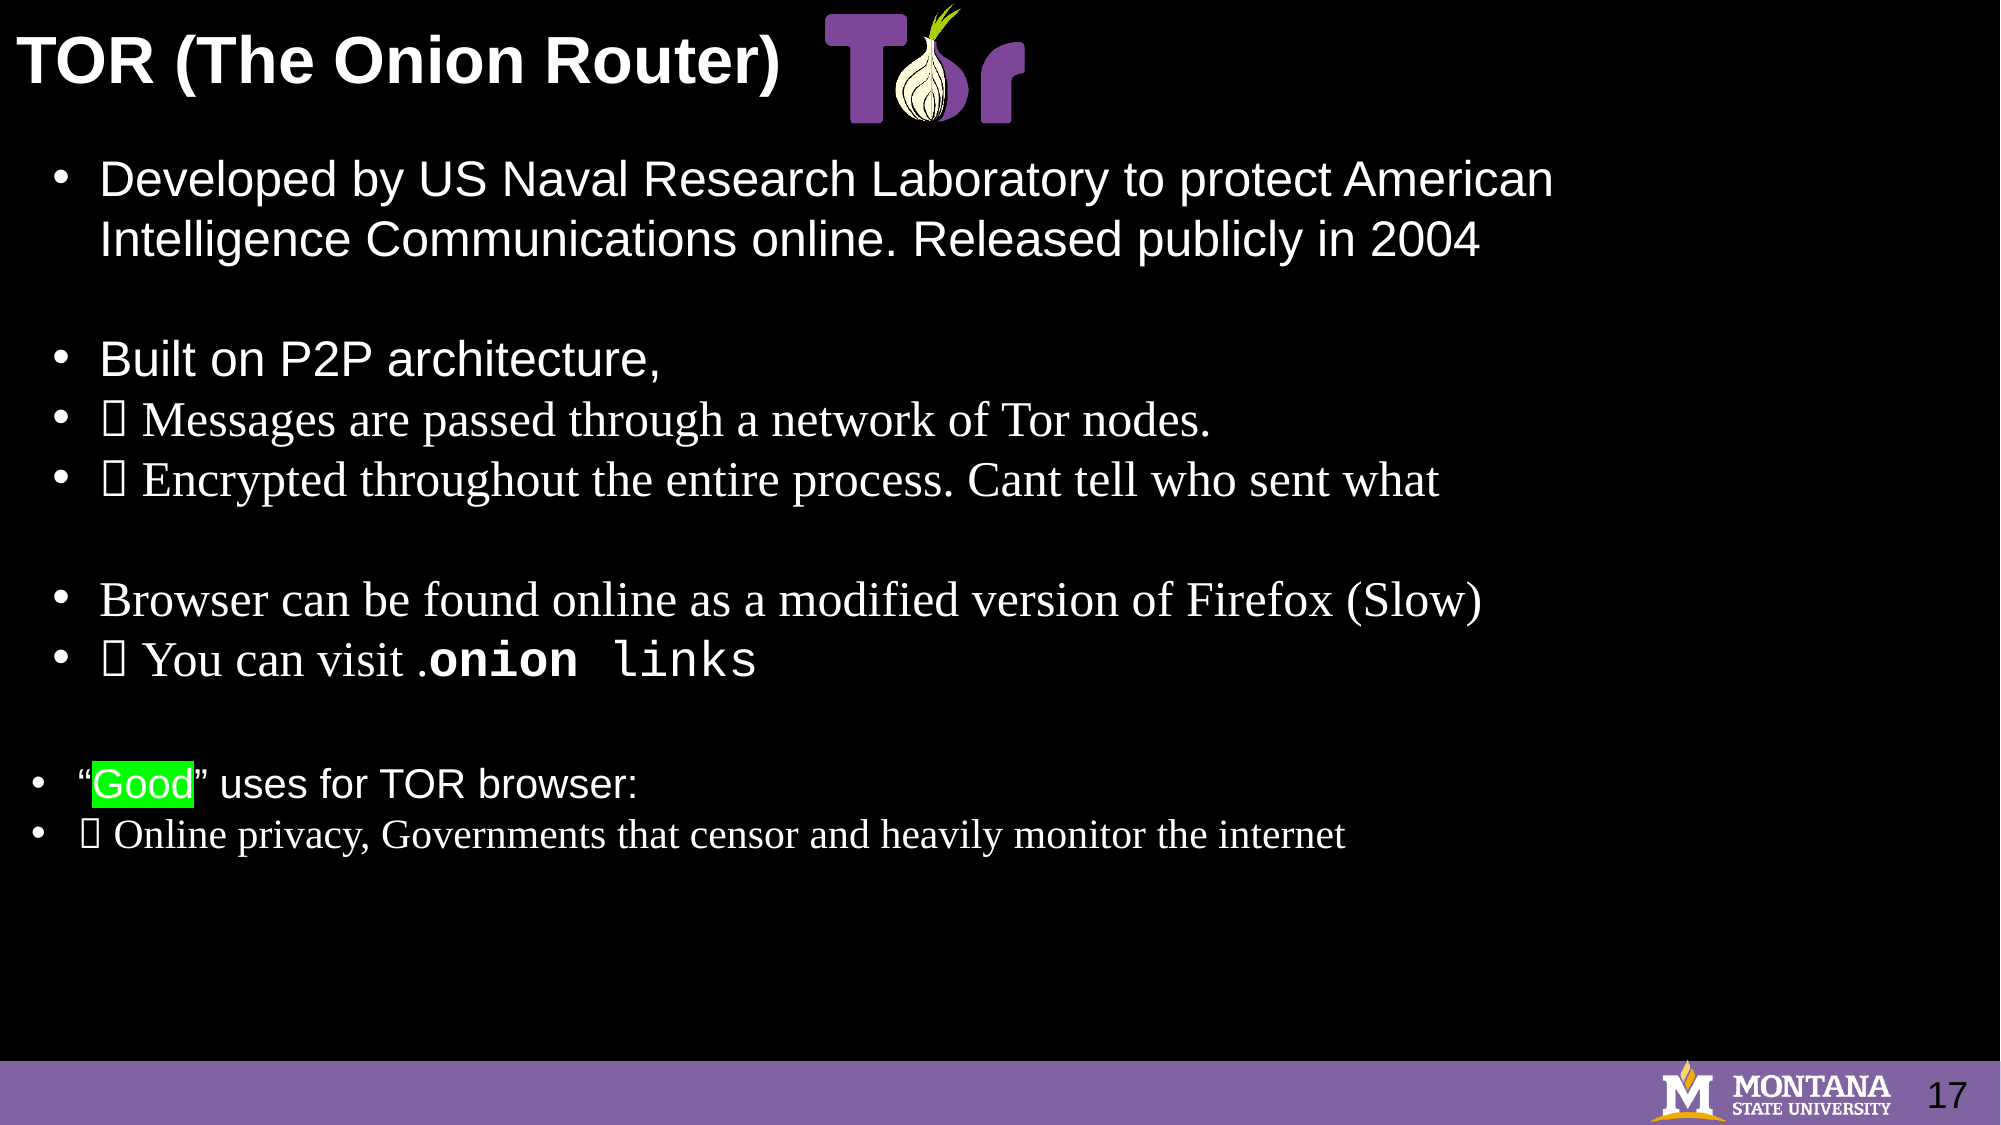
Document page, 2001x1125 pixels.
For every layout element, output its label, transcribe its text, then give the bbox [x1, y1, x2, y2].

text_box Developed by US Naval Research Laboratory to protect American Intelligence Communications online. Released publicly in 2004 Built on P2P architecture,  Messages are passed through a network of Tor nodes.  Encrypted throughout the entire process. Cant tell who sent what Browser can be found online as a modified version of Firefox (Slow)  You can visit .onion links [37, 138, 1675, 694]
slide_number 17 [1899, 1072, 1994, 1125]
title TOR (The Onion Router) [16, 16, 819, 98]
text_box “Good” uses for TOR browser:  Online privacy, Governments that censor and heavily monitor the internet [16, 749, 1788, 865]
picture [1650, 1060, 1891, 1122]
picture [824, 2, 1026, 124]
